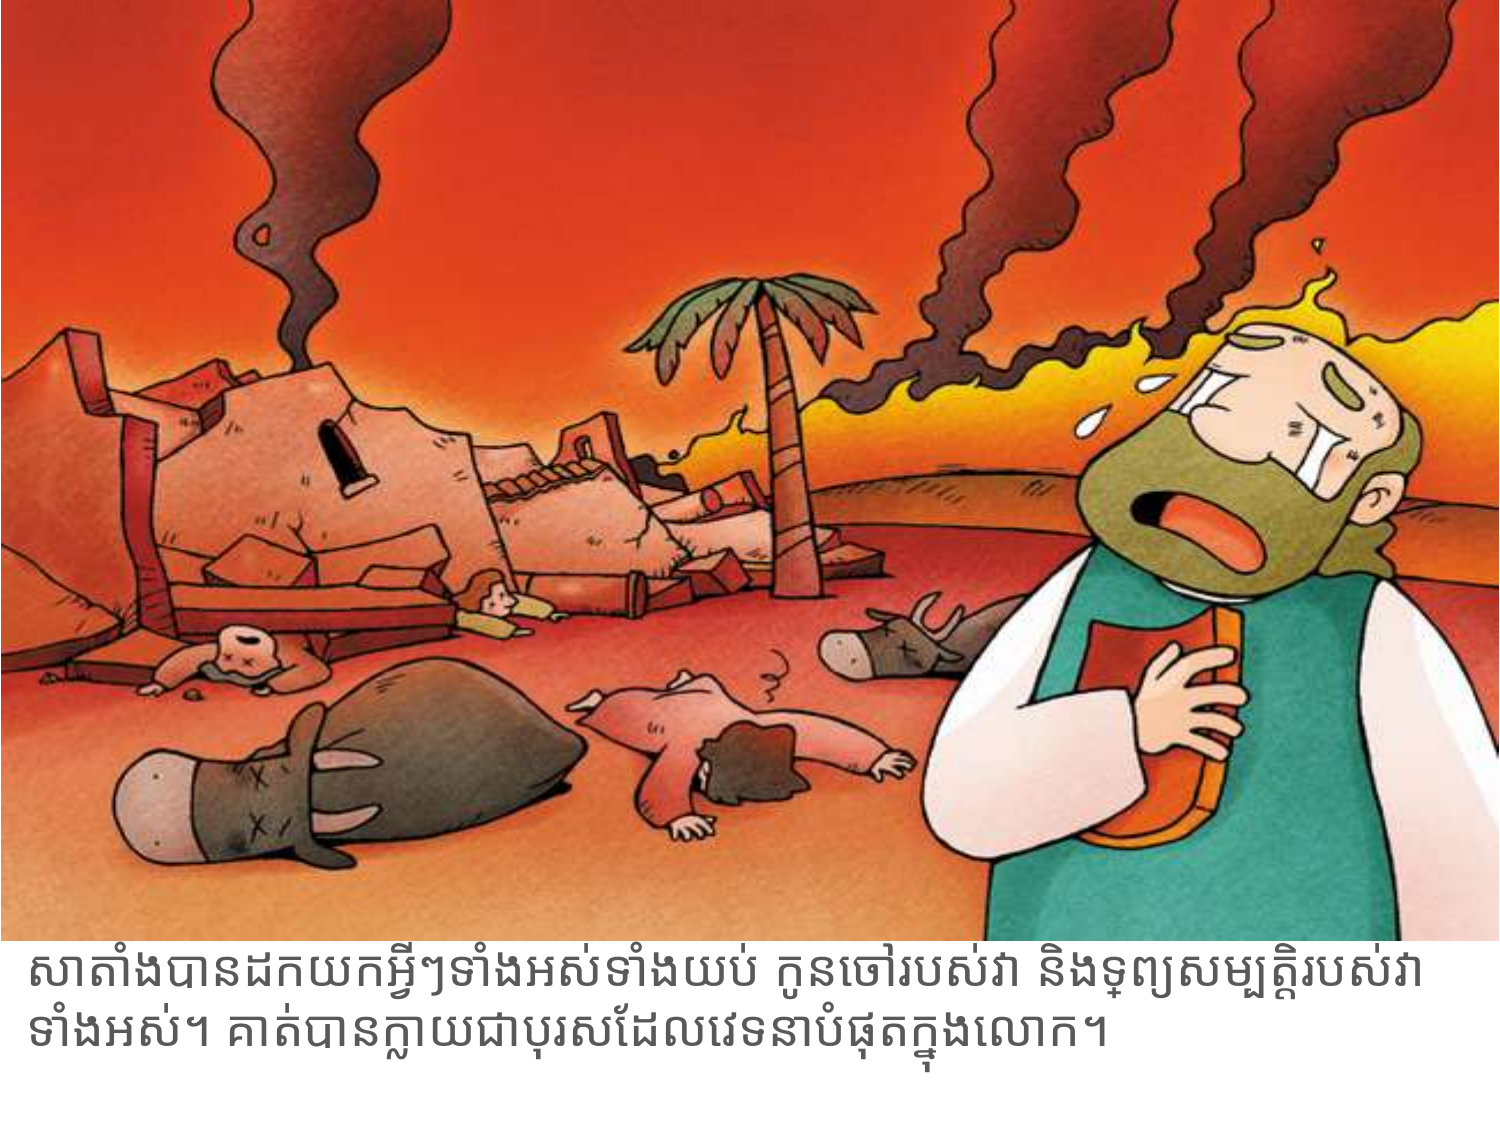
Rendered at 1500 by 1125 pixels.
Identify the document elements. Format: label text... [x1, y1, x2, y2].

text_box សាតាំង​បាន​ដក​យក​អ្វីៗ​ទាំង​អស់​ទាំង​យប់ កូន​ចៅ​របស់​វា និង​ទ្រព្យ​សម្បត្តិ​របស់​វា​ទាំង​អស់។ គាត់​បាន​ក្លាយ​ជា​បុរស​ដែល​វេទនា​បំផុត​ក្នុង​លោក។ [11, 948, 1498, 1064]
picture [1, 0, 1499, 941]
